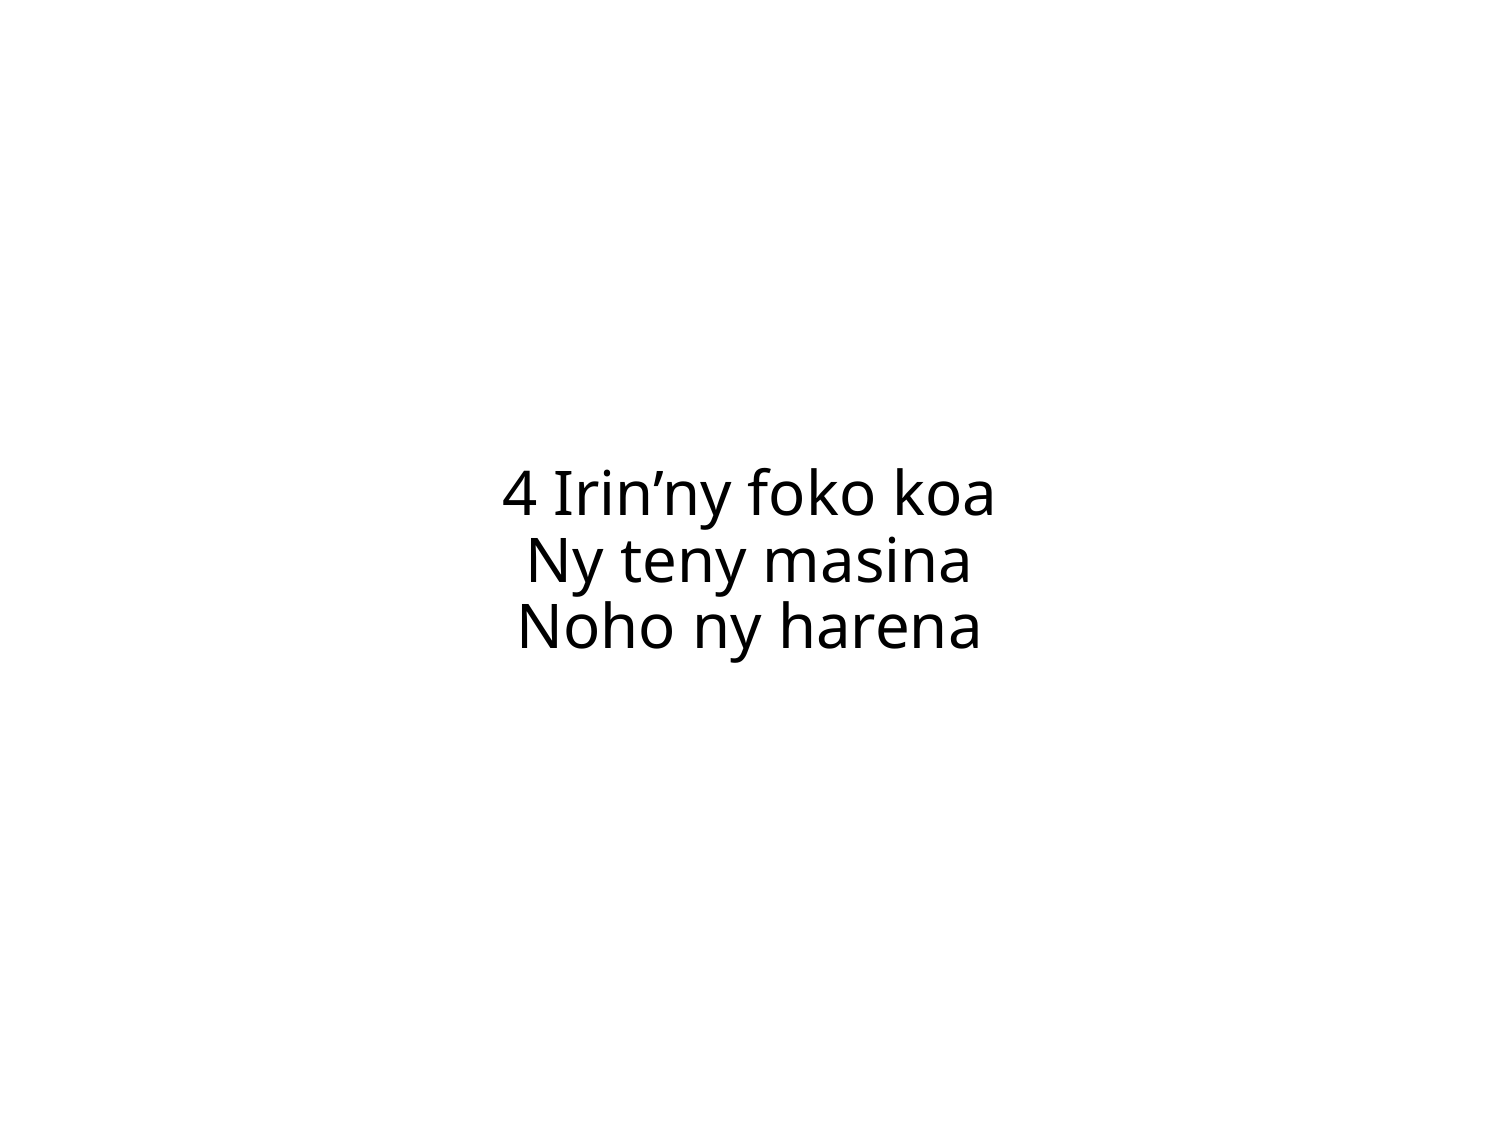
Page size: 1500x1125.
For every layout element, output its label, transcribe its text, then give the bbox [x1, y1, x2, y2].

title 4 Irin’ny foko koa Ny teny masina Noho ny harena [103, 453, 1397, 672]
